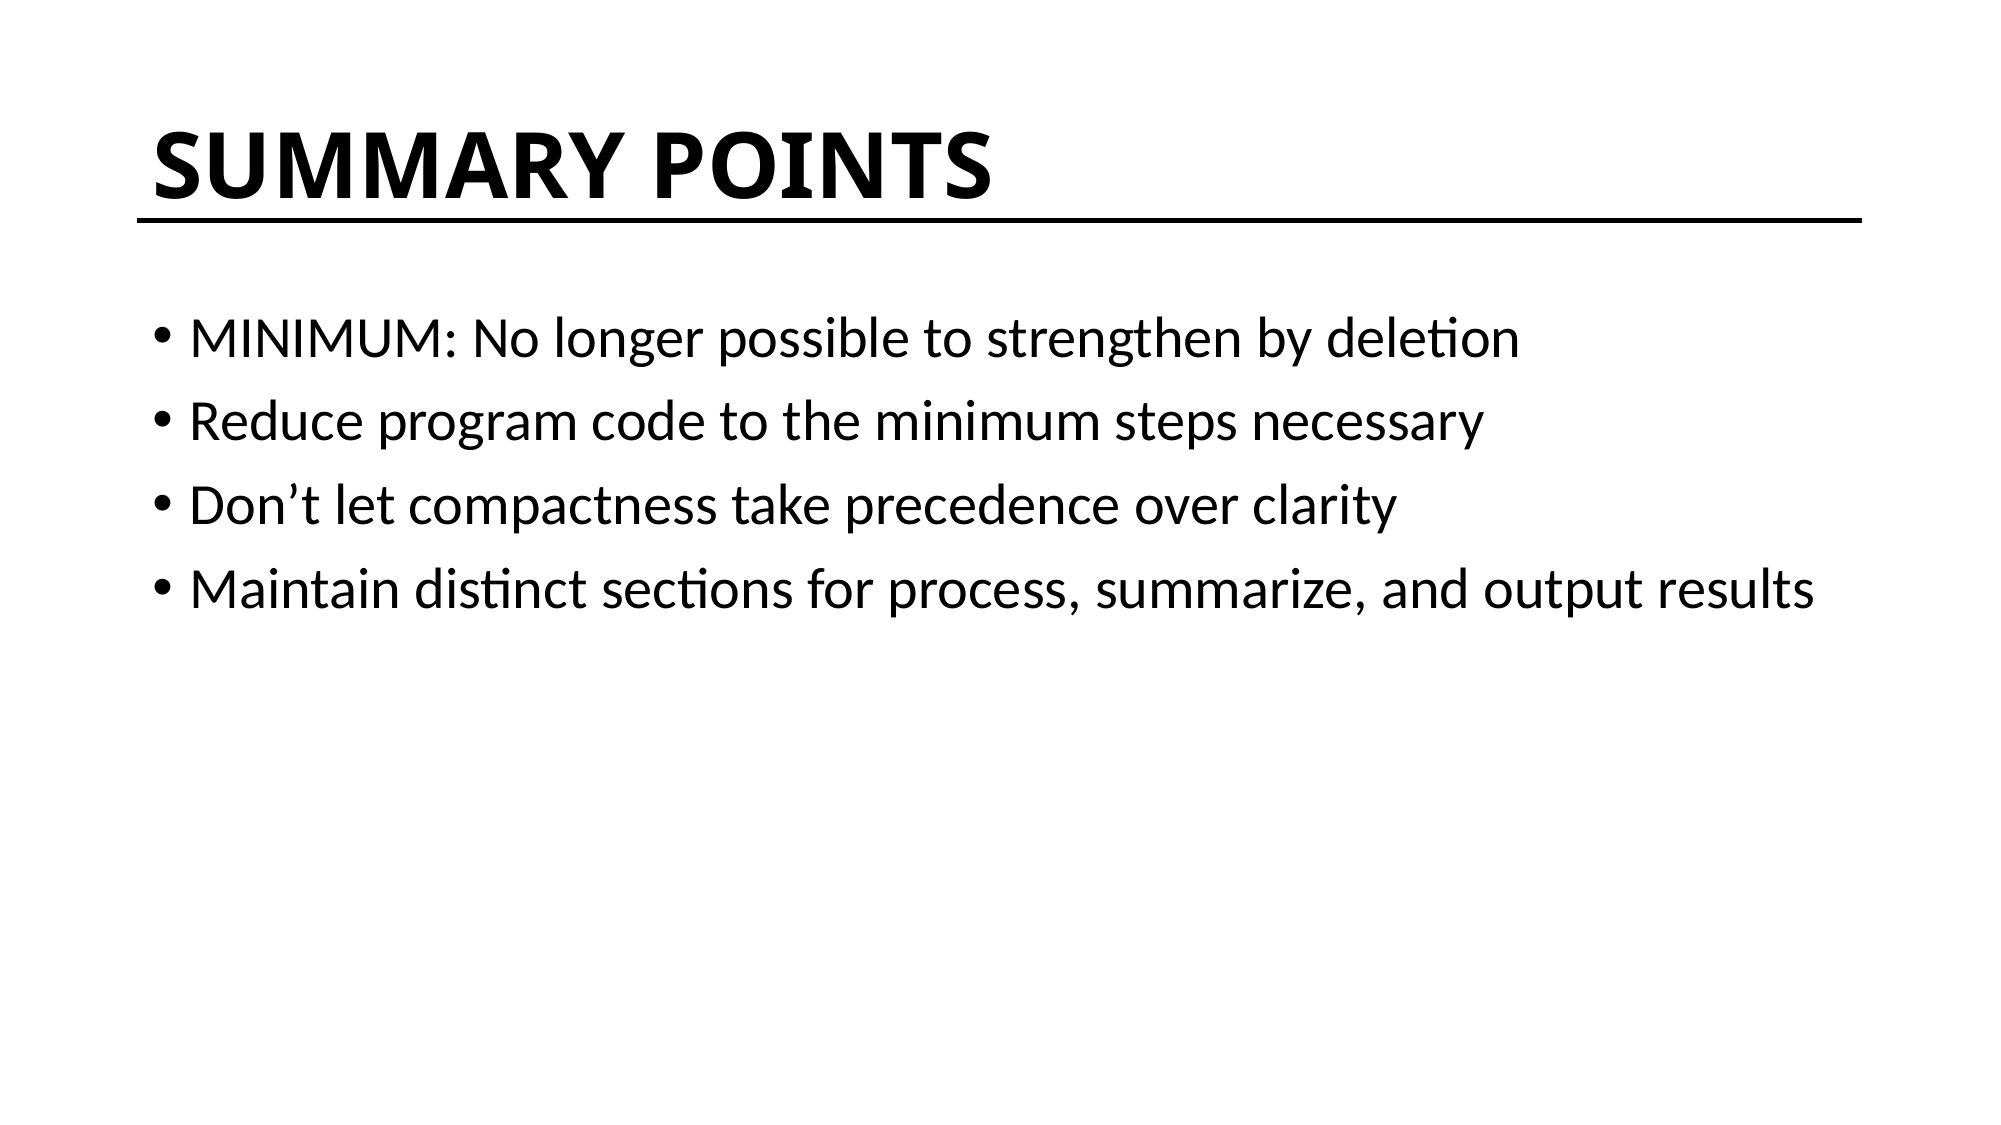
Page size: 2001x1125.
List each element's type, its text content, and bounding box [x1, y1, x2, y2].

title SUMMARY POINTS [137, 59, 1863, 278]
list MINIMUM: No longer possible to strengthen by deletion Reduce program code to the minimum steps necessary Don’t let compactness take precedence over clarity Maintain distinct sections for process, summarize, and output results [137, 299, 1863, 1014]
